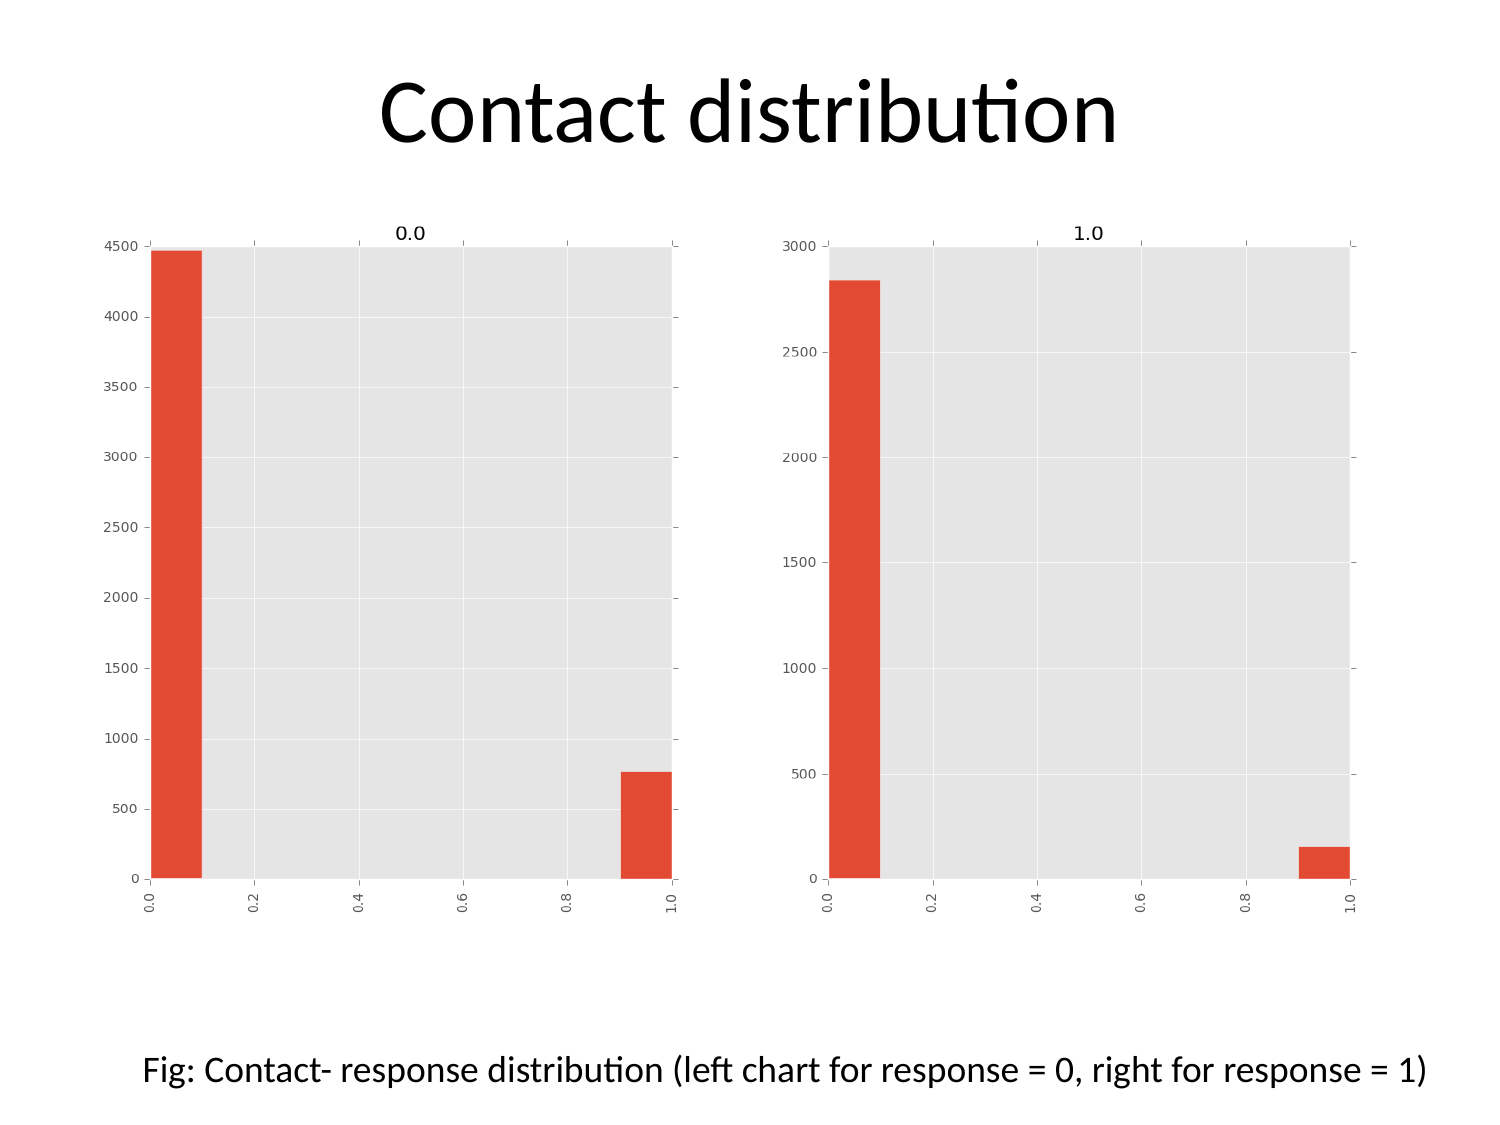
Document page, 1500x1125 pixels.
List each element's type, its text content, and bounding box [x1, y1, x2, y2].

title Contact distribution [75, 12, 1425, 160]
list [0, 162, 1500, 1006]
text_box Fig: Contact- response distribution (left chart for response = 0, right for response = 1) [127, 1037, 1445, 1098]
